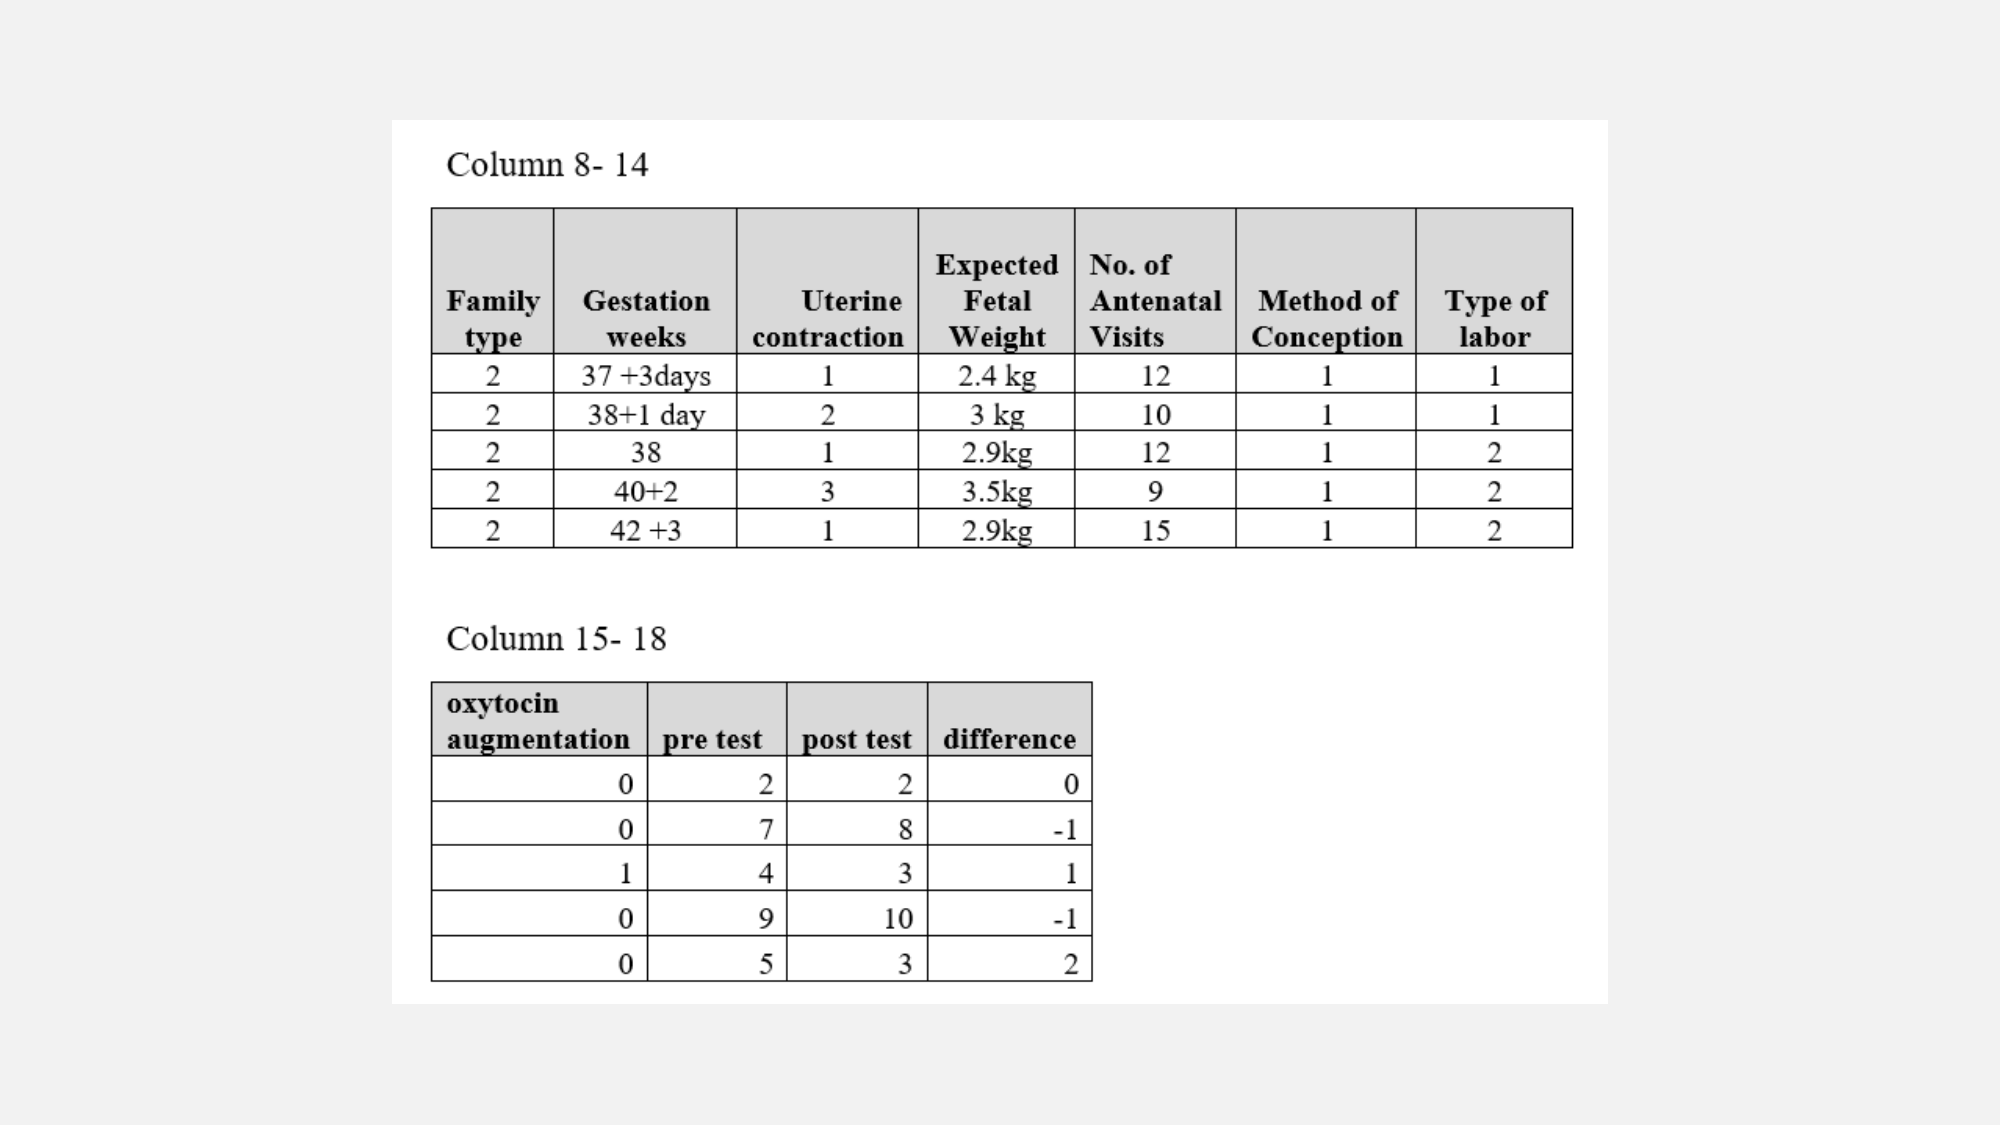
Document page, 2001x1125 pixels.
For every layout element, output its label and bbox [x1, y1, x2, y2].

picture [392, 120, 1608, 1004]
